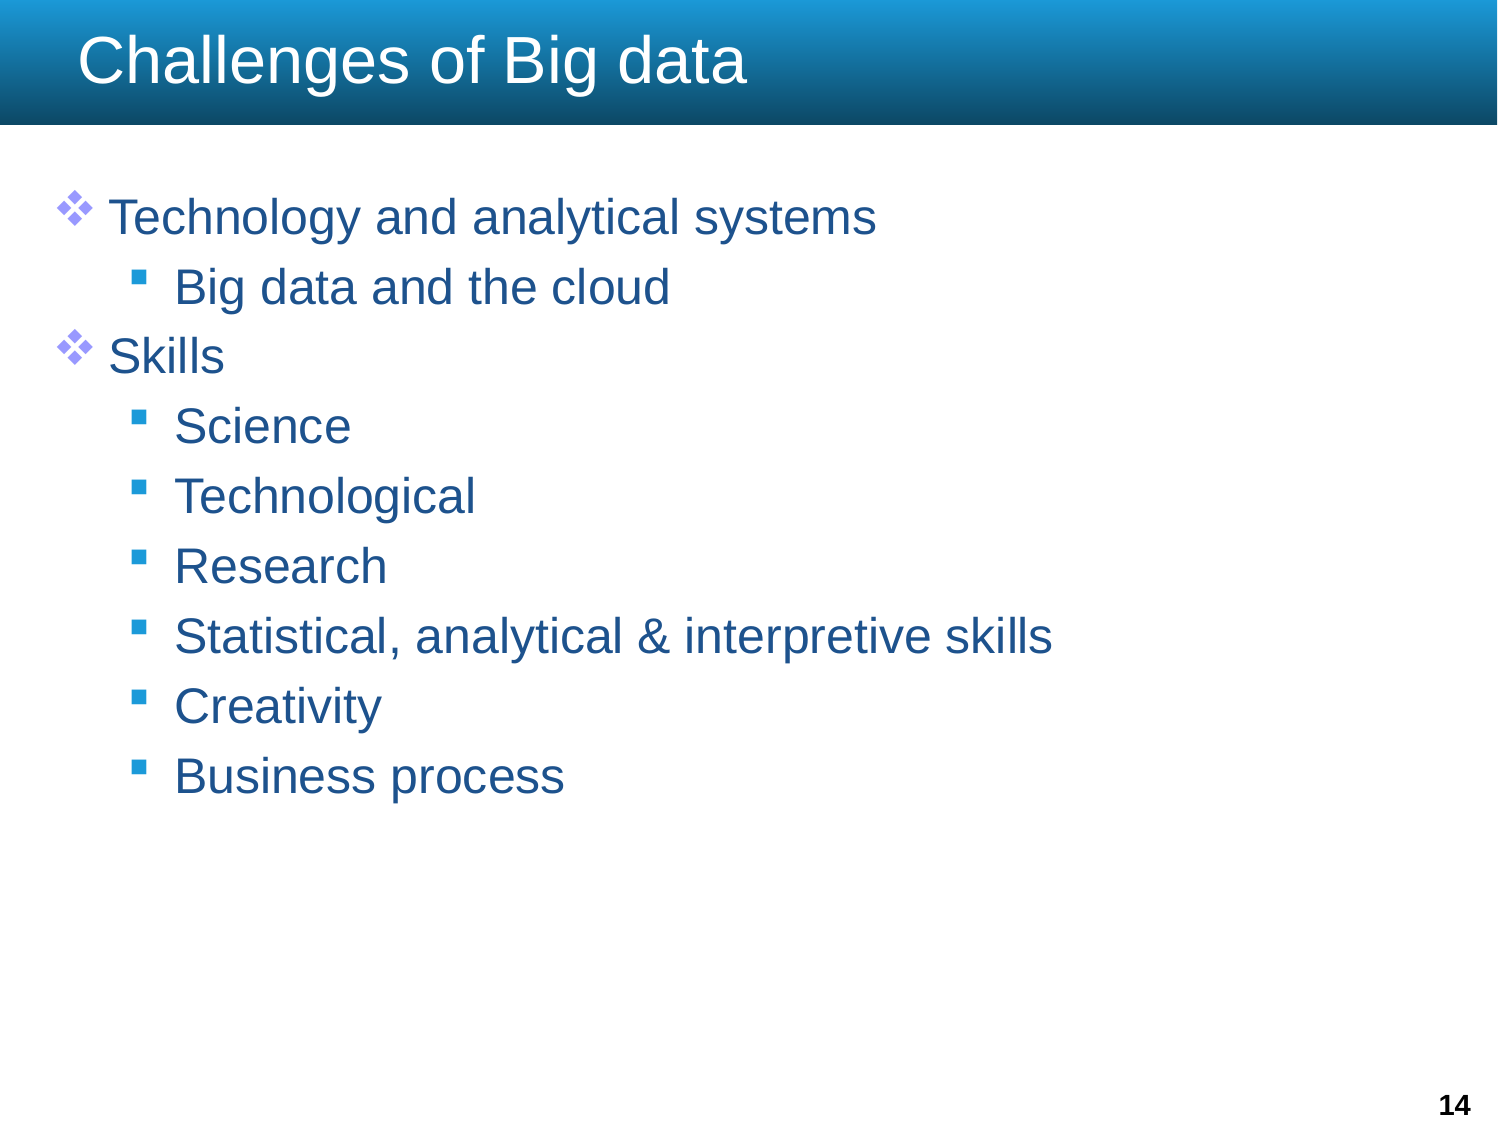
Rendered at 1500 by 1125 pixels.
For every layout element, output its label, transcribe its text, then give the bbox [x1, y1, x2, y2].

title Challenges of Big data [62, 10, 1413, 103]
list Technology and analytical systems Big data and the cloud Skills Science Technological Research Statistical, analytical & interpretive skills Creativity Business process [37, 176, 1463, 1038]
slide_number 14 [1412, 1078, 1498, 1122]
